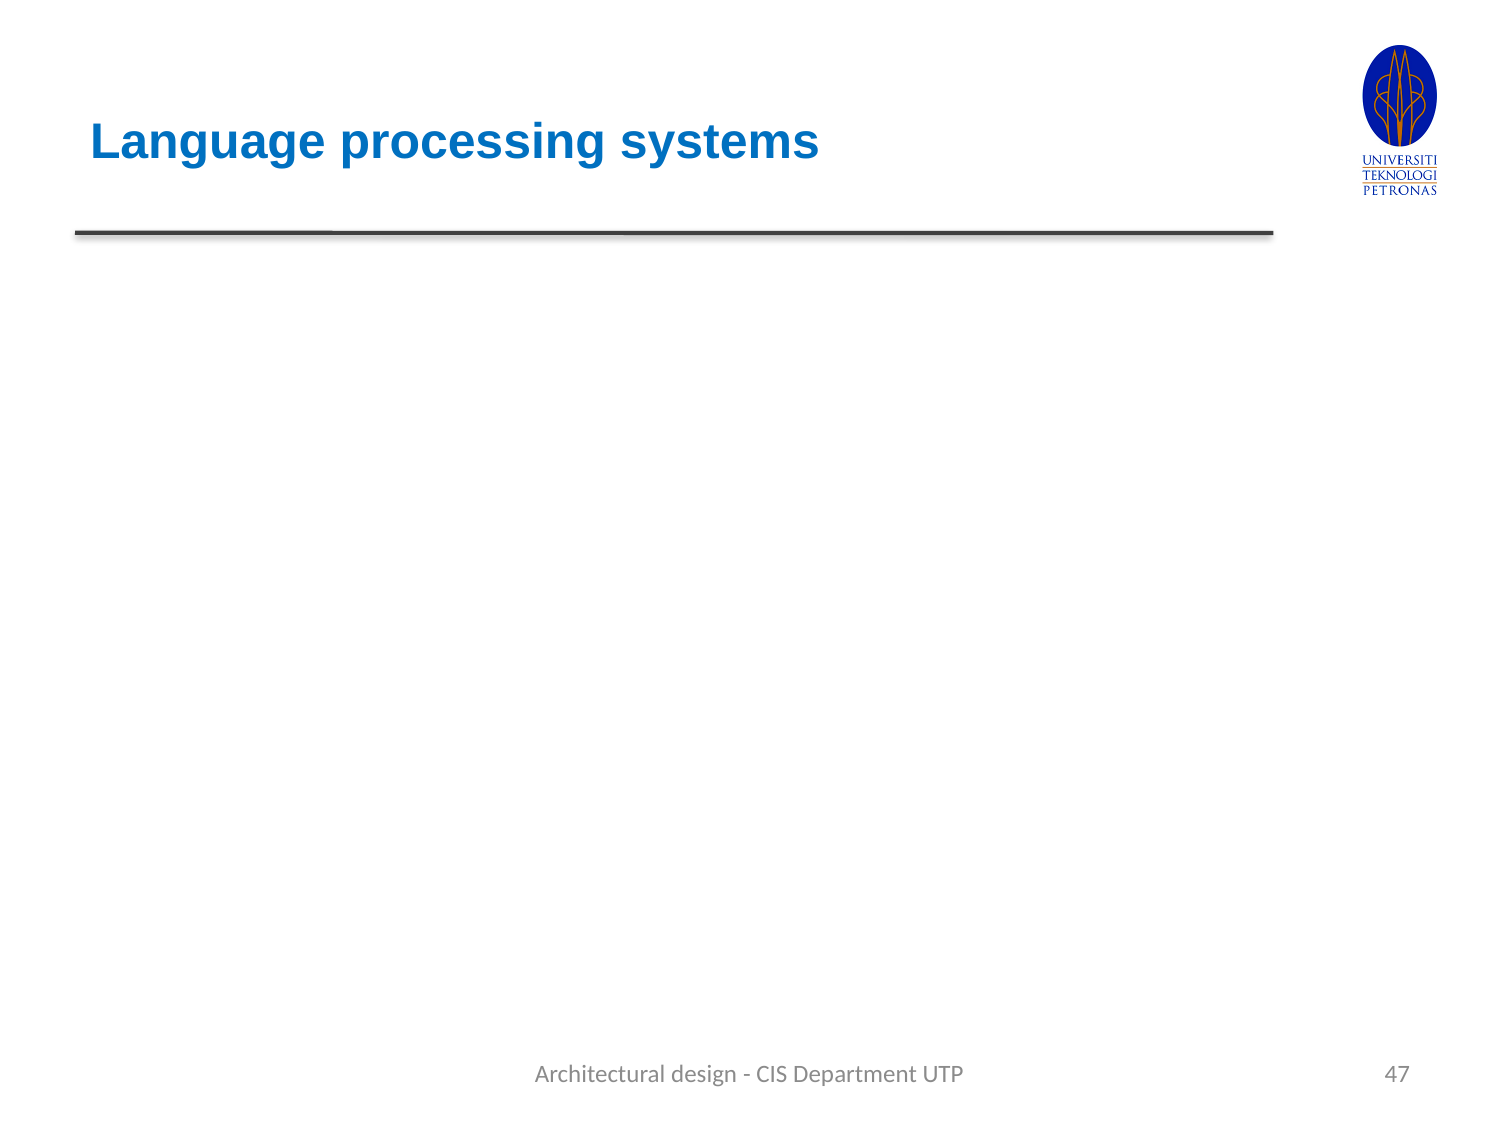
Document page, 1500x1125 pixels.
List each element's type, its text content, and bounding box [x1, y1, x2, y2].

slide_number 47 [1074, 1042, 1425, 1103]
title Language processing systems [74, 44, 1272, 233]
picture [1299, 45, 1500, 195]
footer Architectural design - CIS Department UTP [512, 1042, 988, 1103]
